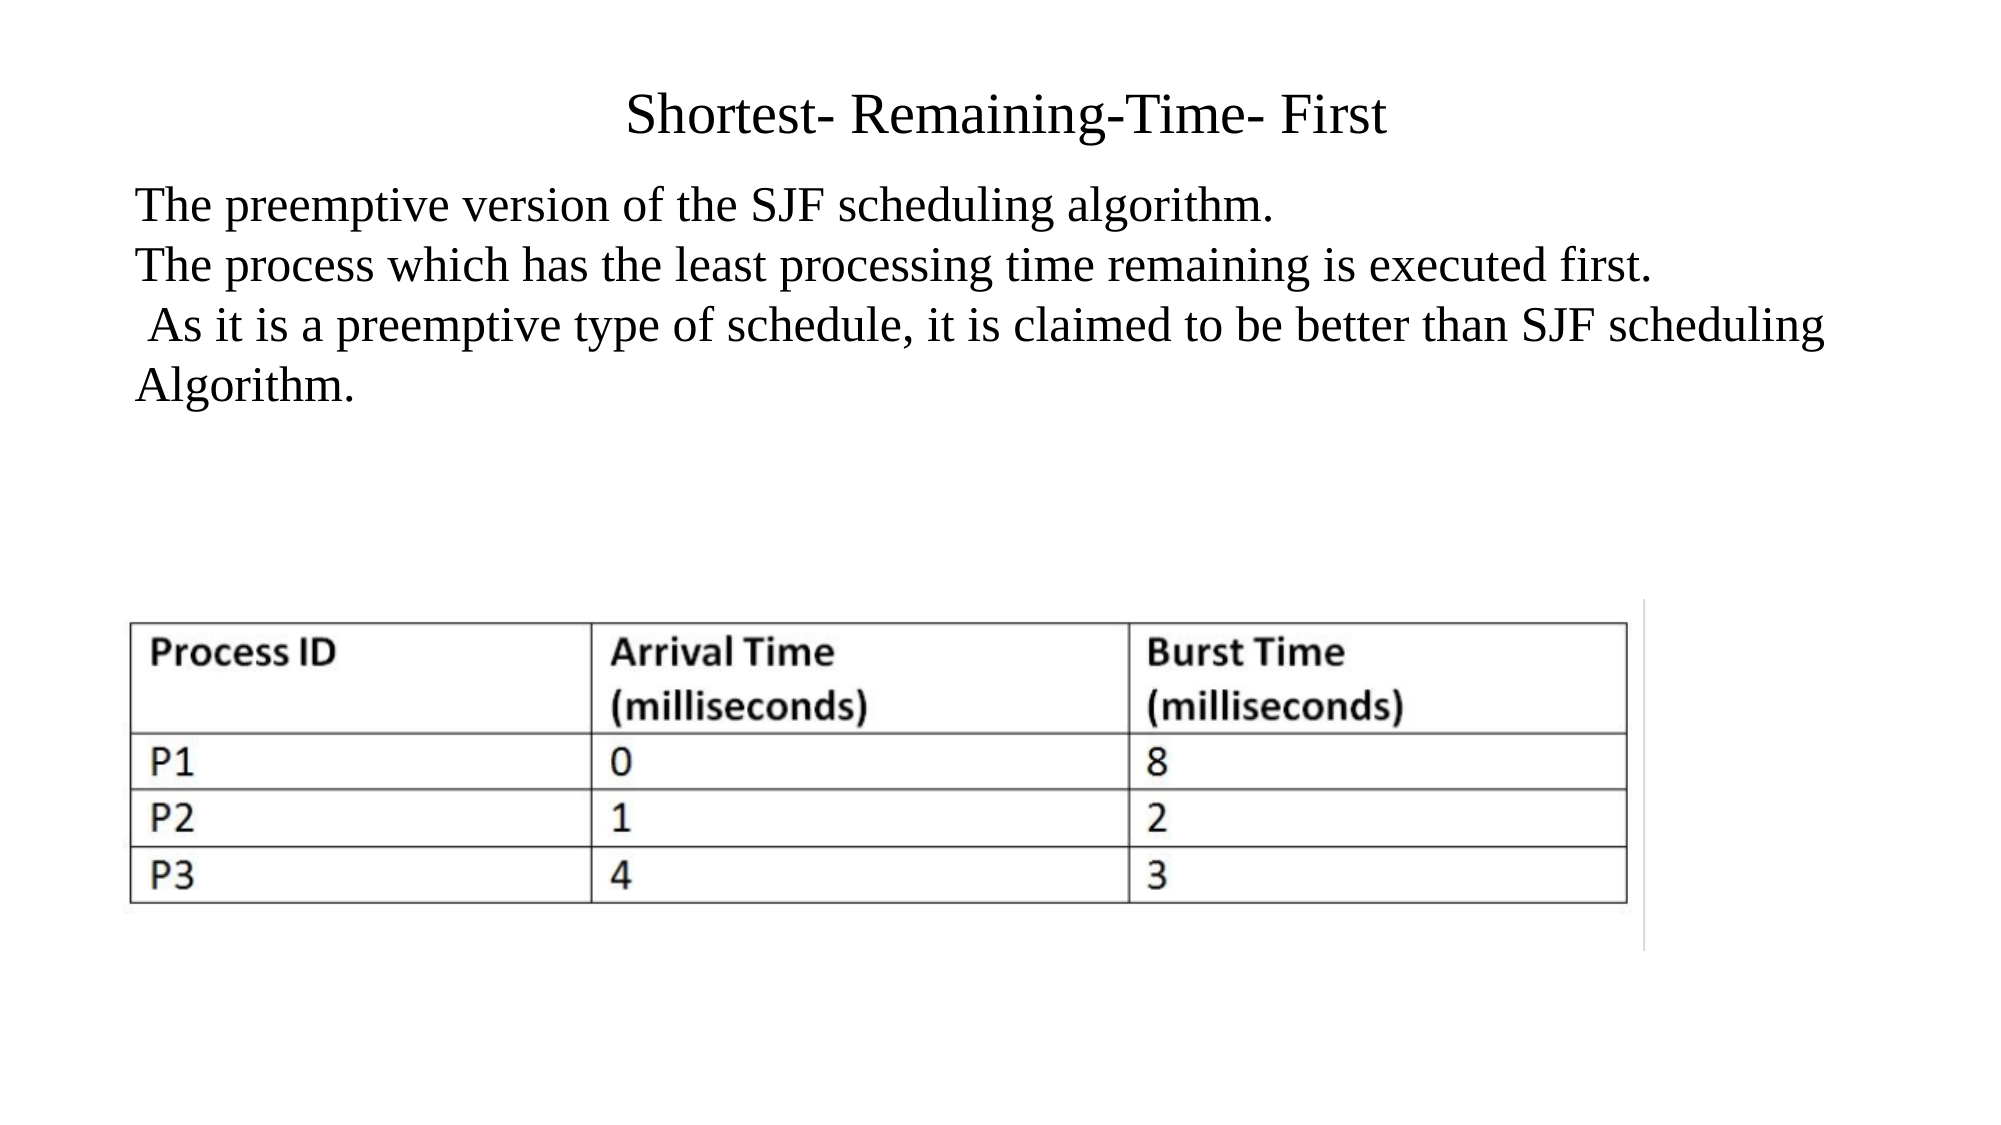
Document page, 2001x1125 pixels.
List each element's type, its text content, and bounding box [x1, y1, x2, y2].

text_box Shortest- Remaining-Time- First [610, 67, 1404, 153]
text_box The preemptive version of the SJF scheduling algorithm. The process which has the least processing time remaining is executed first. As it is a preemptive type of schedule, it is claimed to be better than SJF scheduling Algorithm. [119, 163, 1905, 419]
picture [119, 599, 1653, 951]
